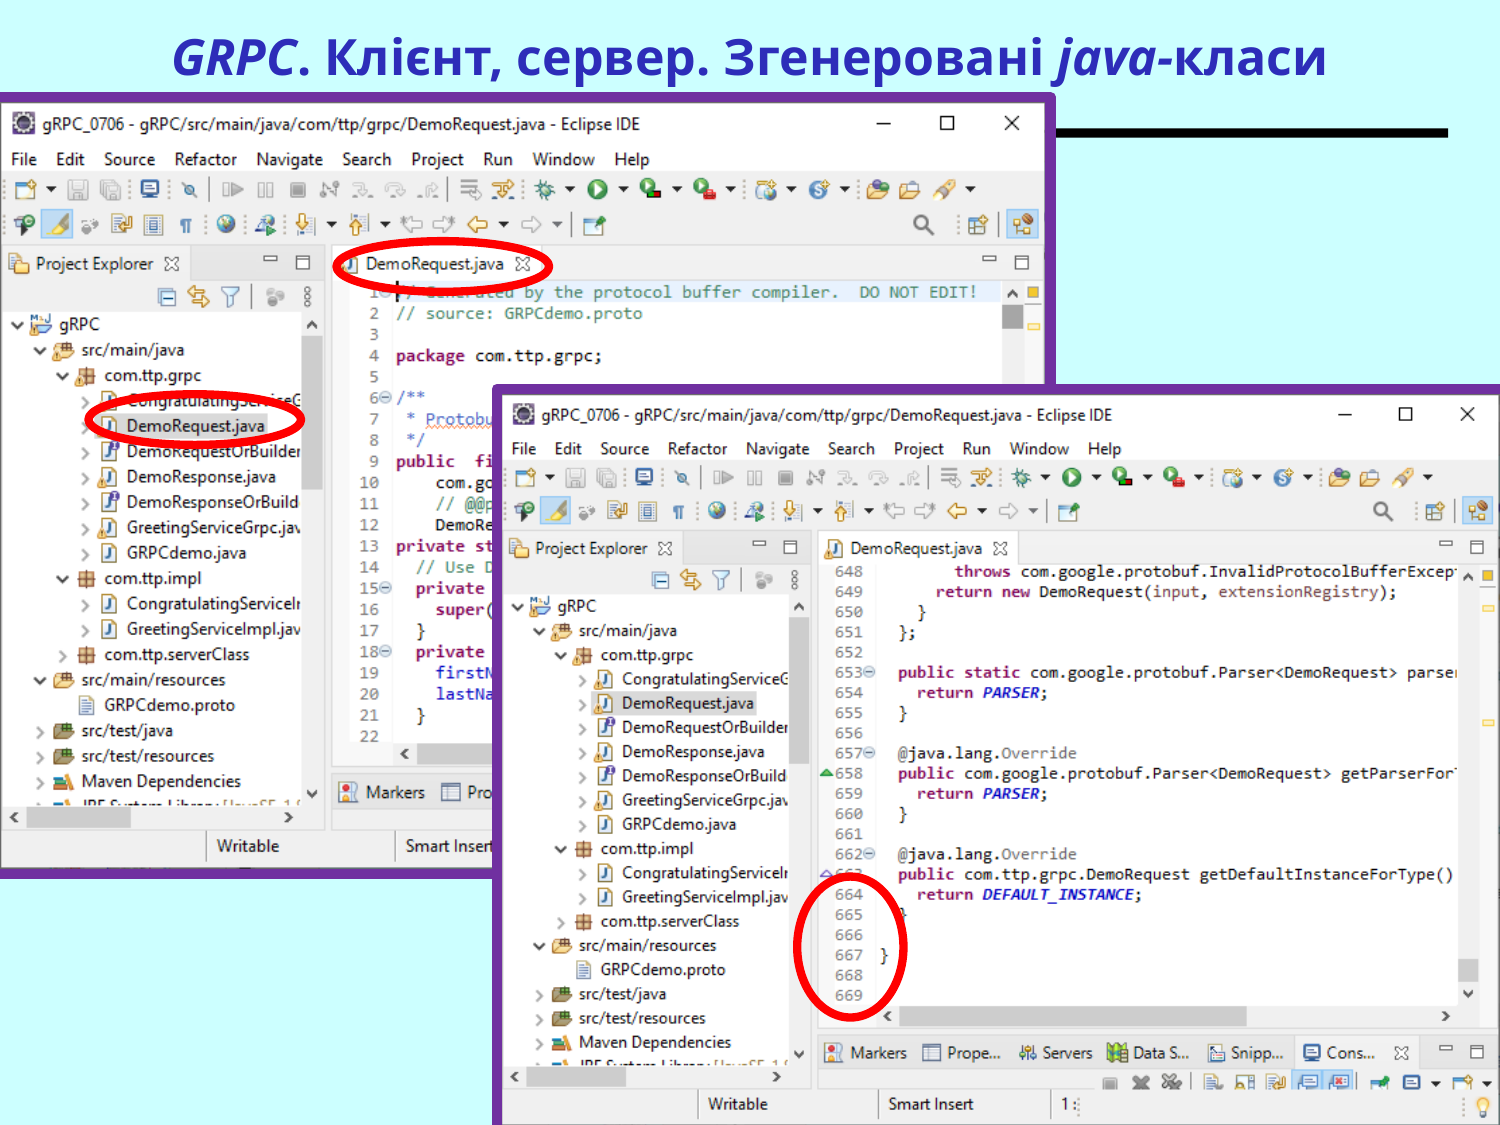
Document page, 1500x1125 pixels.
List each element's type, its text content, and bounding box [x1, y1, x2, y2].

text_box GRPC. Клієнт, сервер. Згенеровані java-класи [0, 0, 1500, 125]
picture [0, 102, 1500, 1125]
